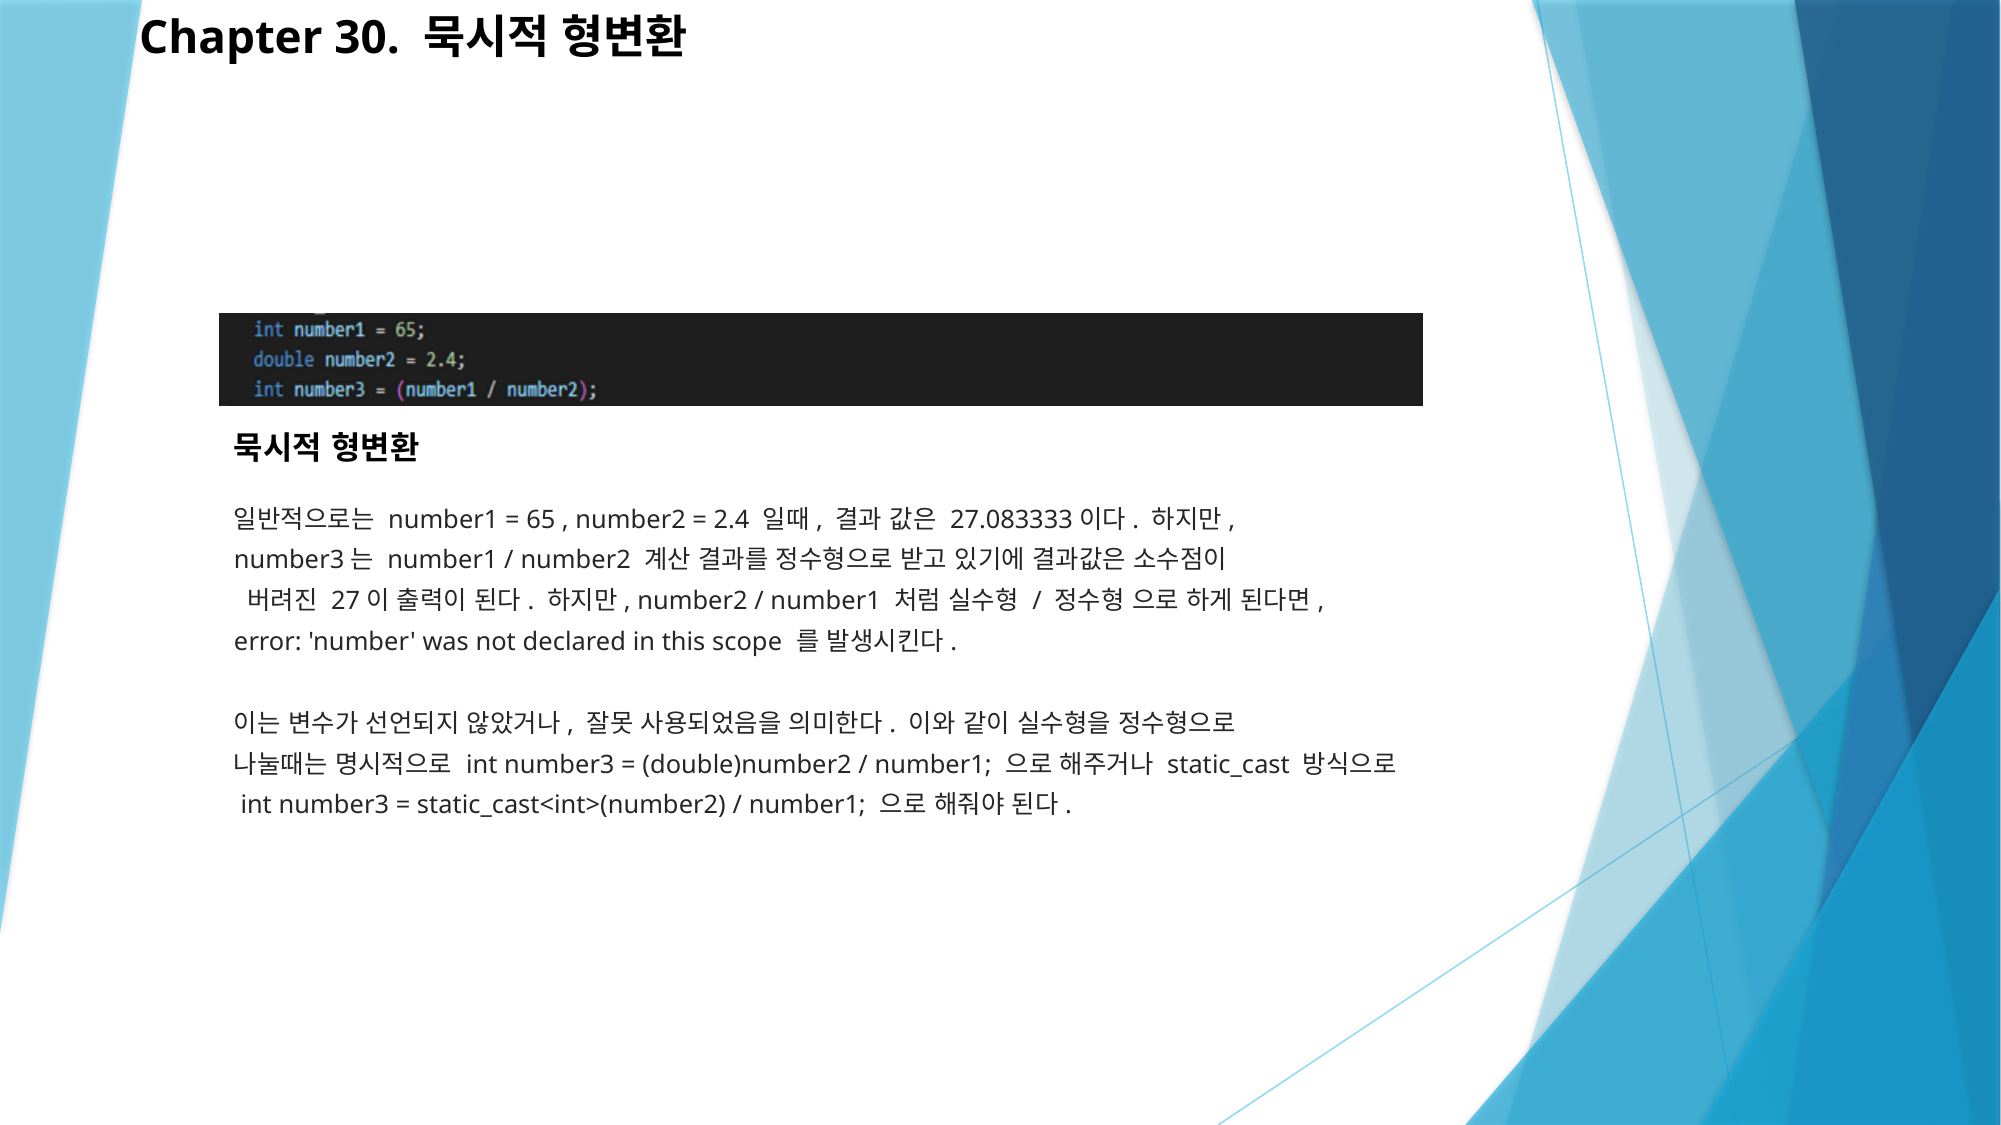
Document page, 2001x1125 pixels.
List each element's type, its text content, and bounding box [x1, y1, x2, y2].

text_box Chapter 30. 묵시적 형변환 [0, 0, 887, 95]
text_box 일반적으로는 number1 = 65 , number2 = 2.4 일때, 결과 값은 27.083333이다. 하지만, number3는 number1 / number2 계산 결과를 정수형으로 받고 있기에 결과값은 소수점이 버려진 27이 출력이 된다. 하지만, number2 / number1 처럼 실수형 / 정수형 으로 하게 된다면, error: 'number' was not declared in this scope 를 발생시킨다. 이는 변수가 선언되지 않았거나, 잘못 사용되었음을 의미한다. 이와 같이 실수형을 정수형으로 나눌때는 명시적으로 int number3 = (double)number2 / number1; 으로 해주거나 static_cast 방식으로 int number3 = static_cast<int>(number2) / number1; 으로 해줘야 된다. [219, 485, 1829, 817]
text_box 묵시적 형변환 [219, 418, 476, 459]
picture [218, 313, 1423, 407]
